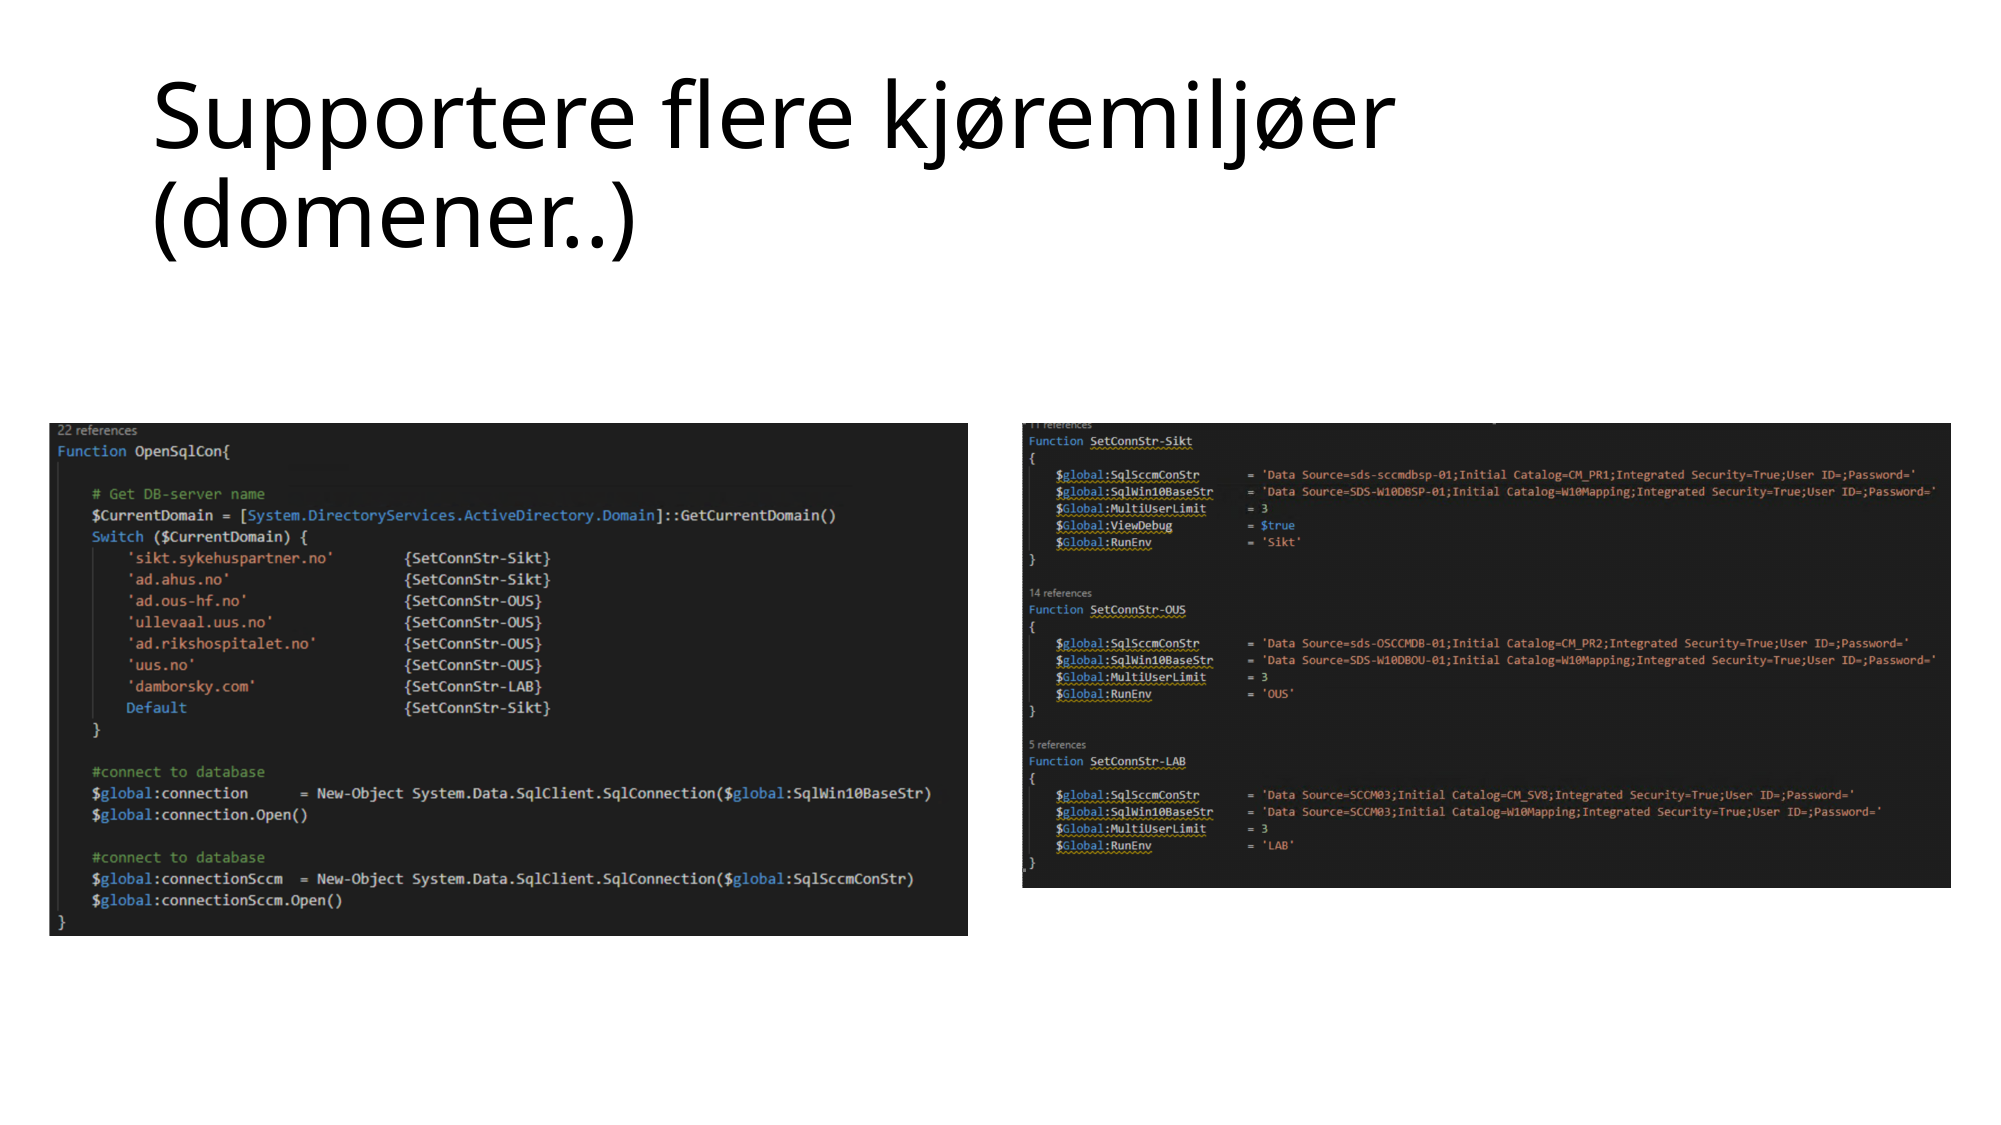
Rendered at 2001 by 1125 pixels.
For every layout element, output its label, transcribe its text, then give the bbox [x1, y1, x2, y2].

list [1022, 423, 1951, 888]
picture [49, 423, 968, 936]
title Supportere flere kjøremiljøer (domener..) [137, 59, 1863, 278]
